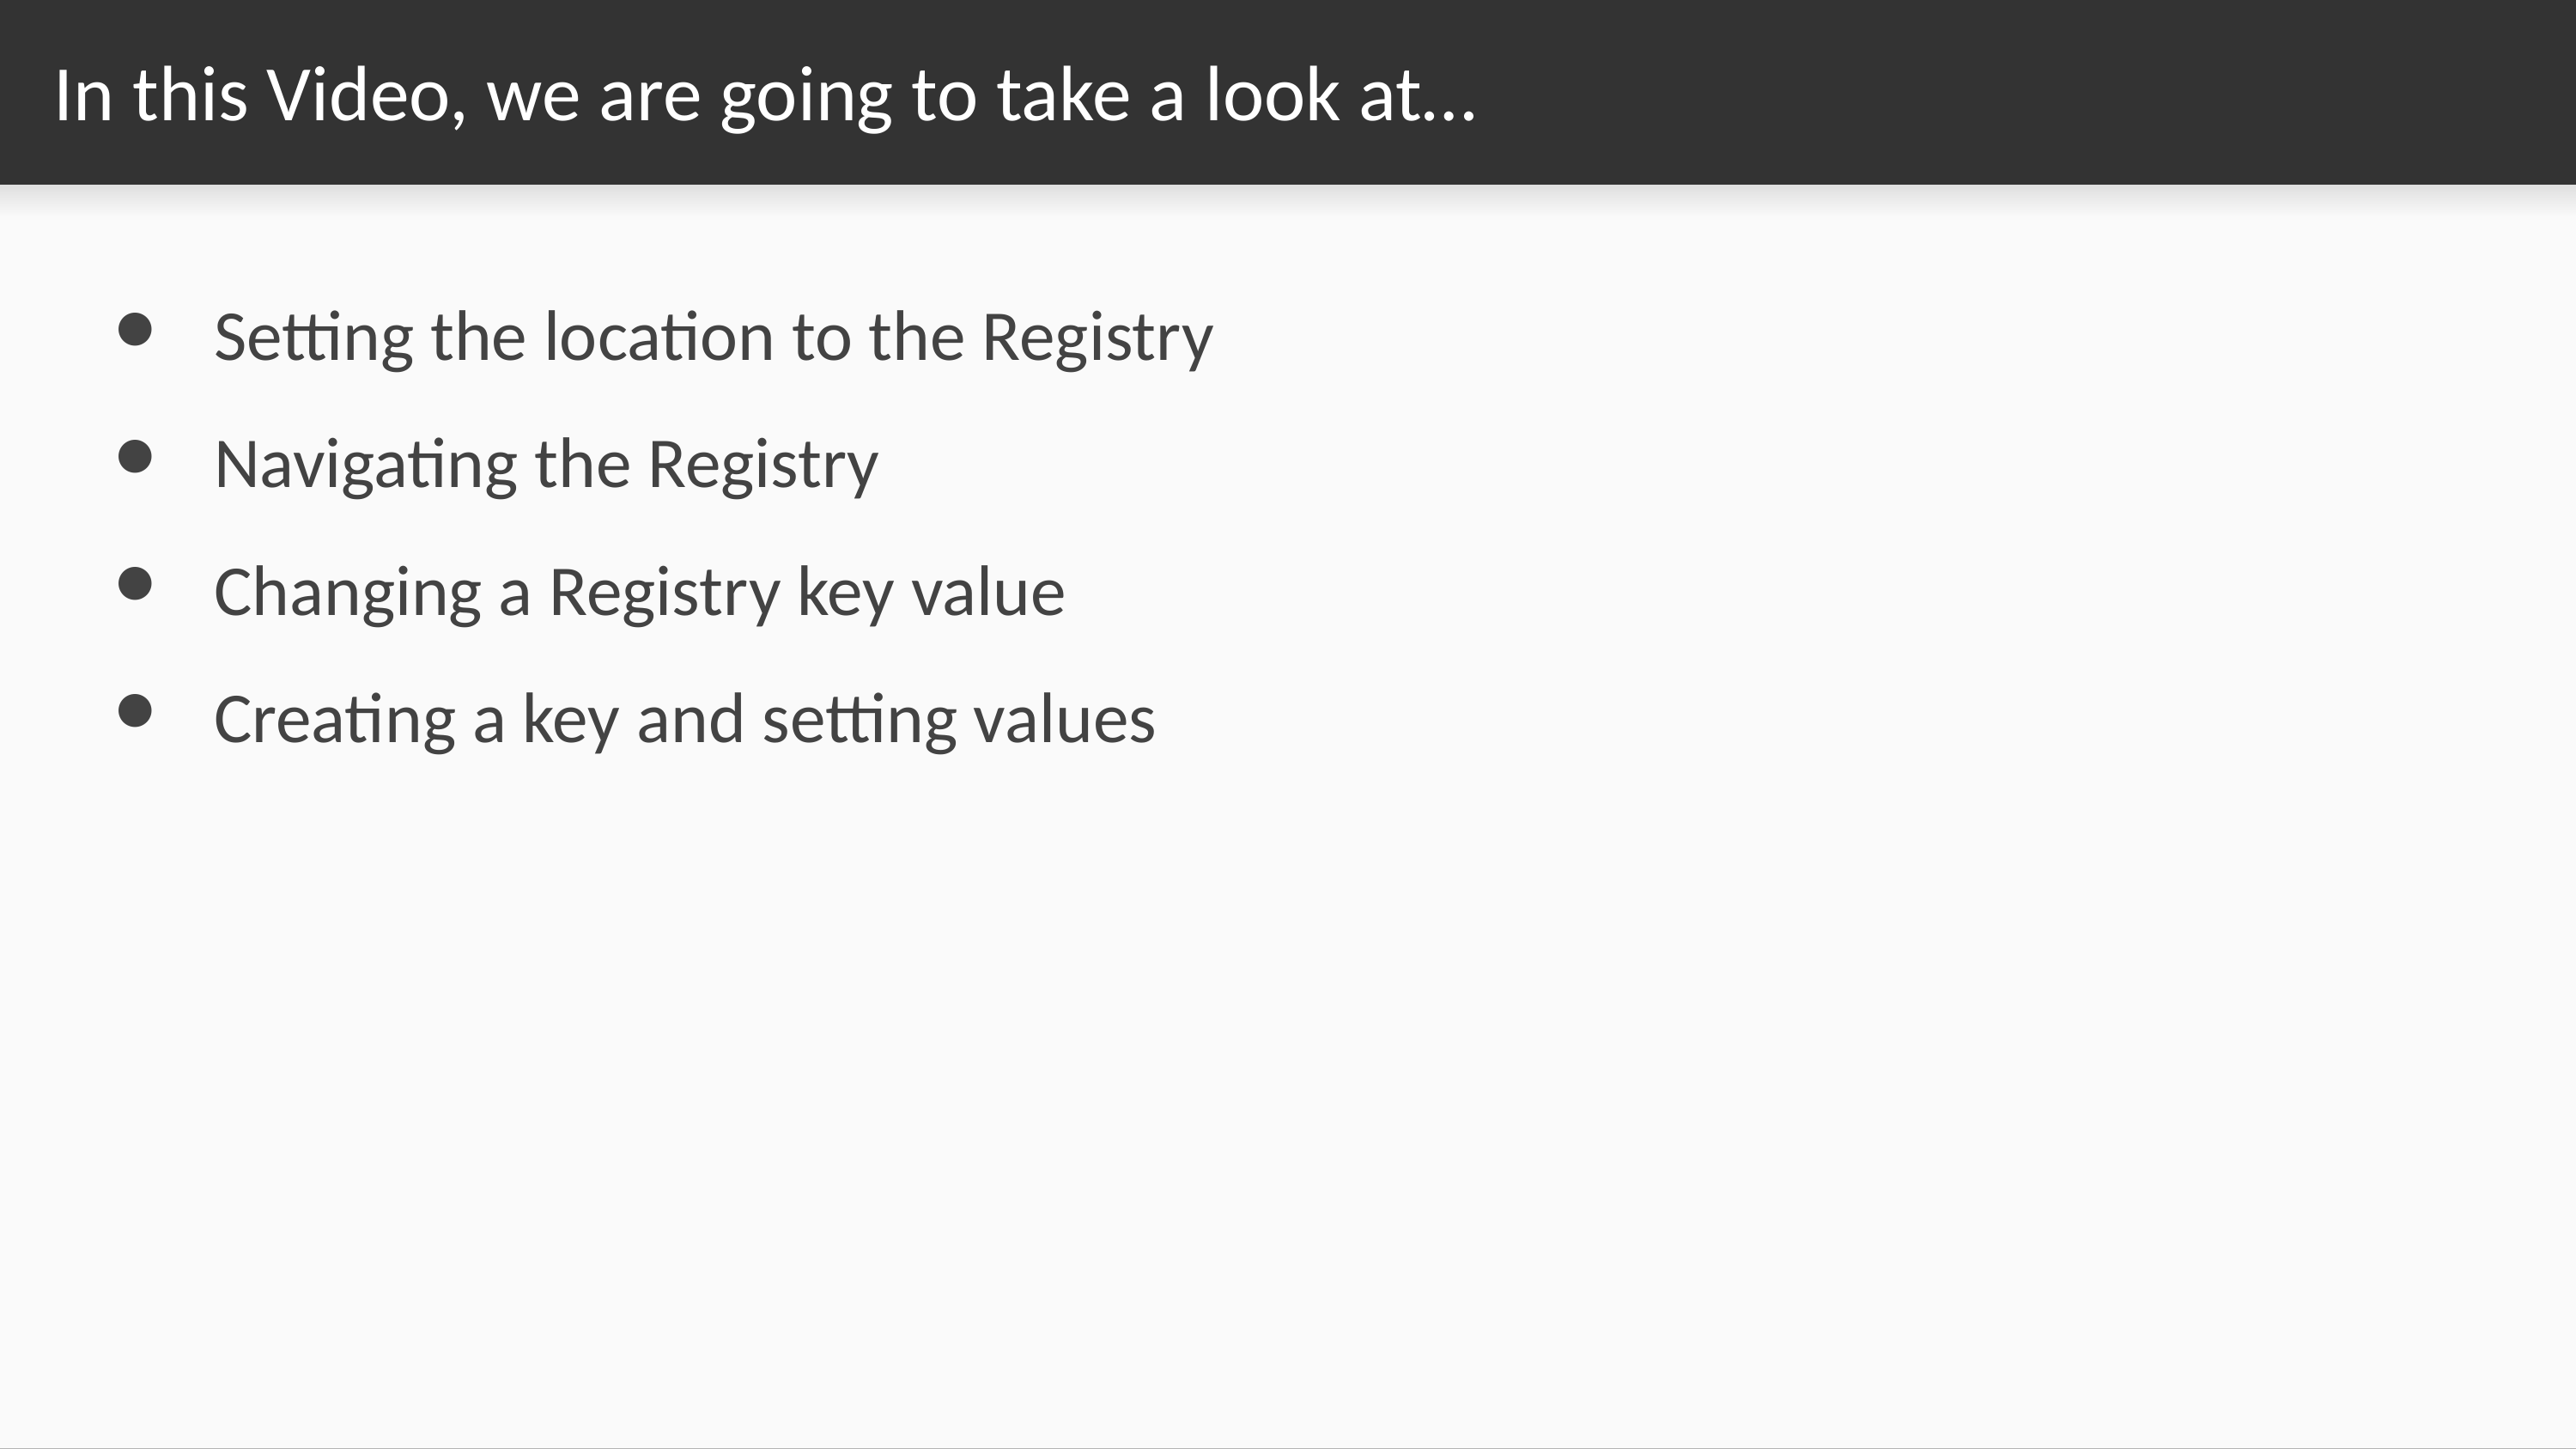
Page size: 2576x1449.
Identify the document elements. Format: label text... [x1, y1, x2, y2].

list Setting the location to the Registry Navigating the Registry Changing a Registry key value Creating a key and setting values [59, 250, 2514, 1384]
title In this Video, we are going to take a look at… [27, 4, 2514, 174]
